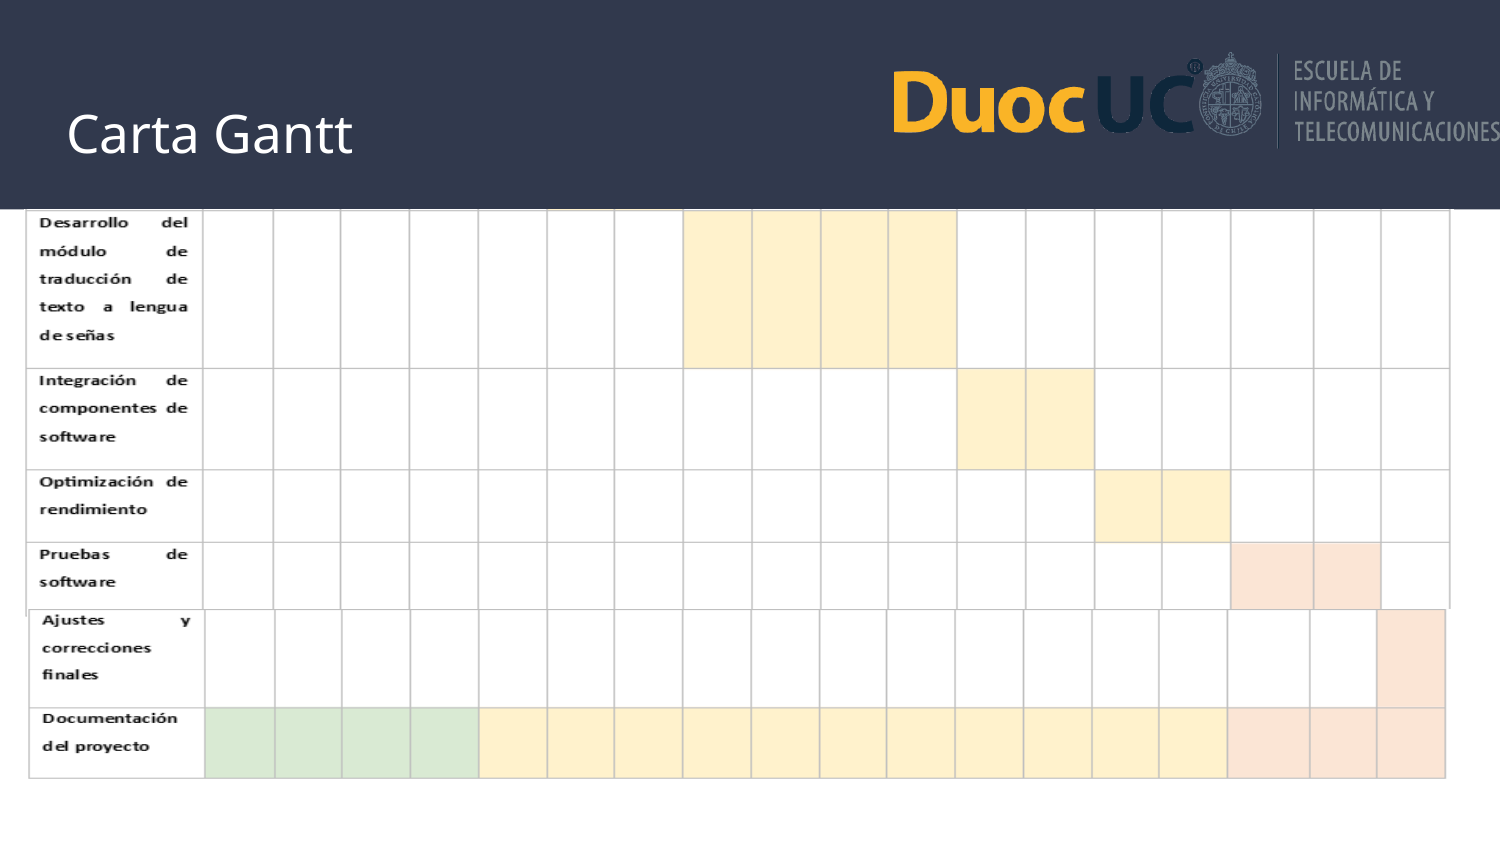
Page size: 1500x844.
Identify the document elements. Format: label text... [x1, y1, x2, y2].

title Carta Gantt [51, 82, 885, 185]
picture [24, 0, 1500, 780]
